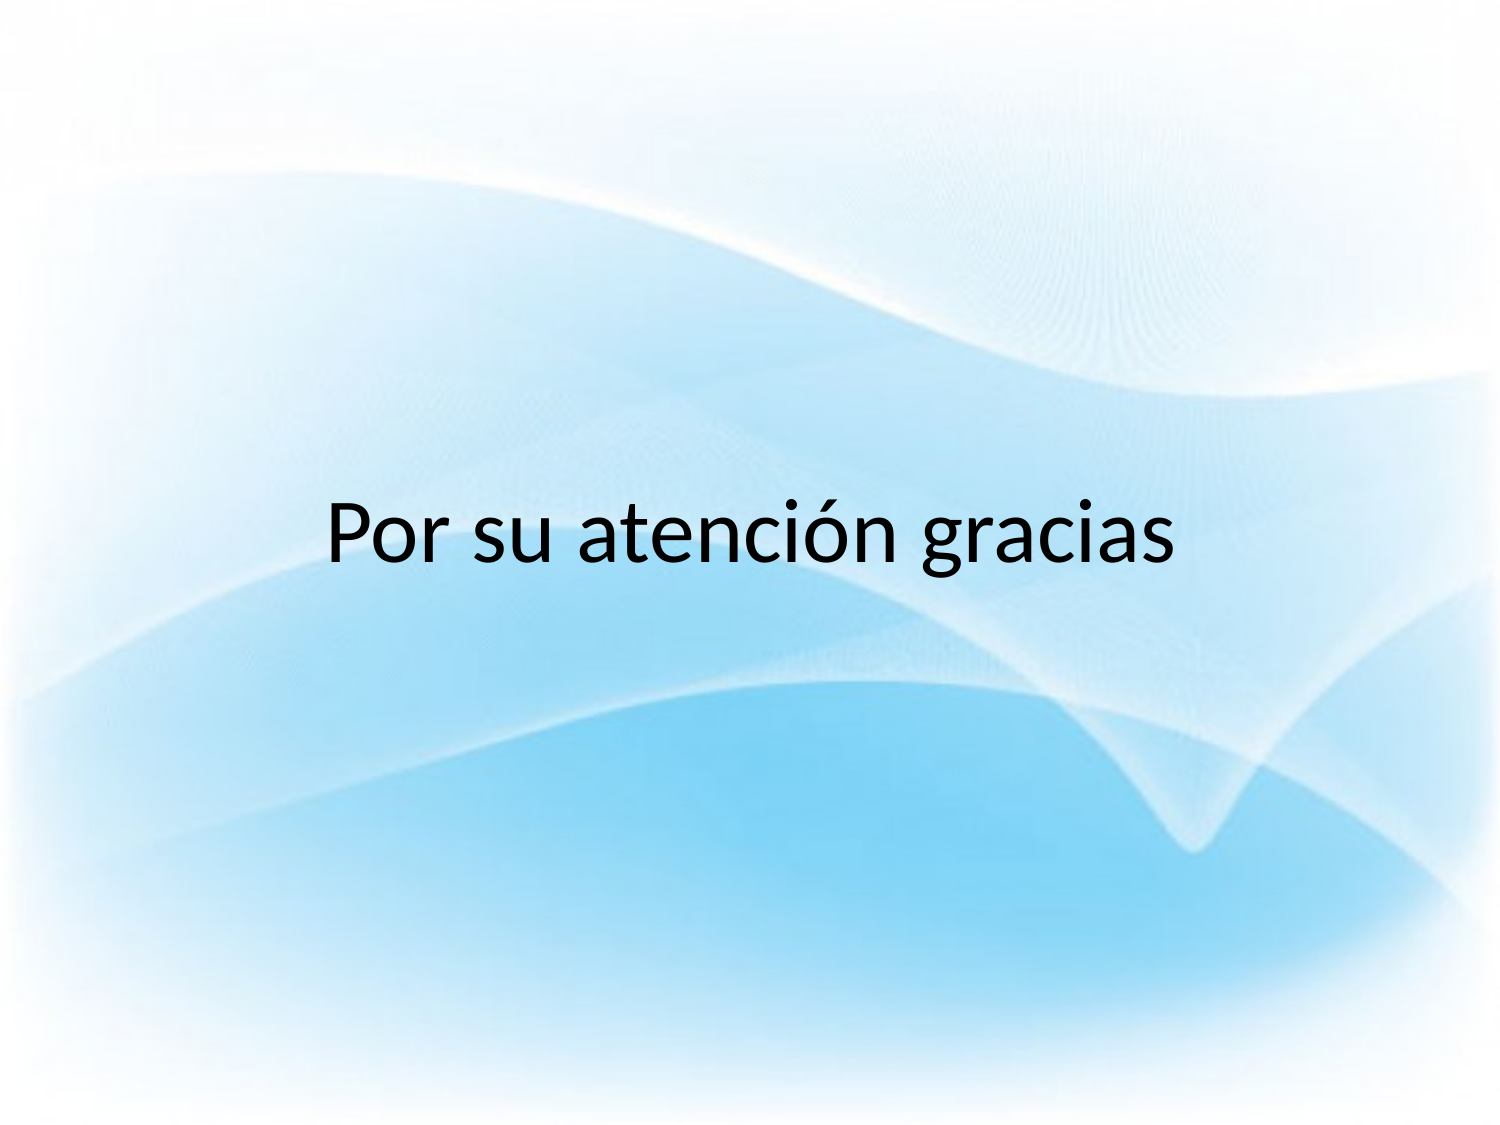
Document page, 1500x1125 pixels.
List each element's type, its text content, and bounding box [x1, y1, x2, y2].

title Por su atención gracias [76, 432, 1427, 621]
picture [0, 0, 1500, 1125]
